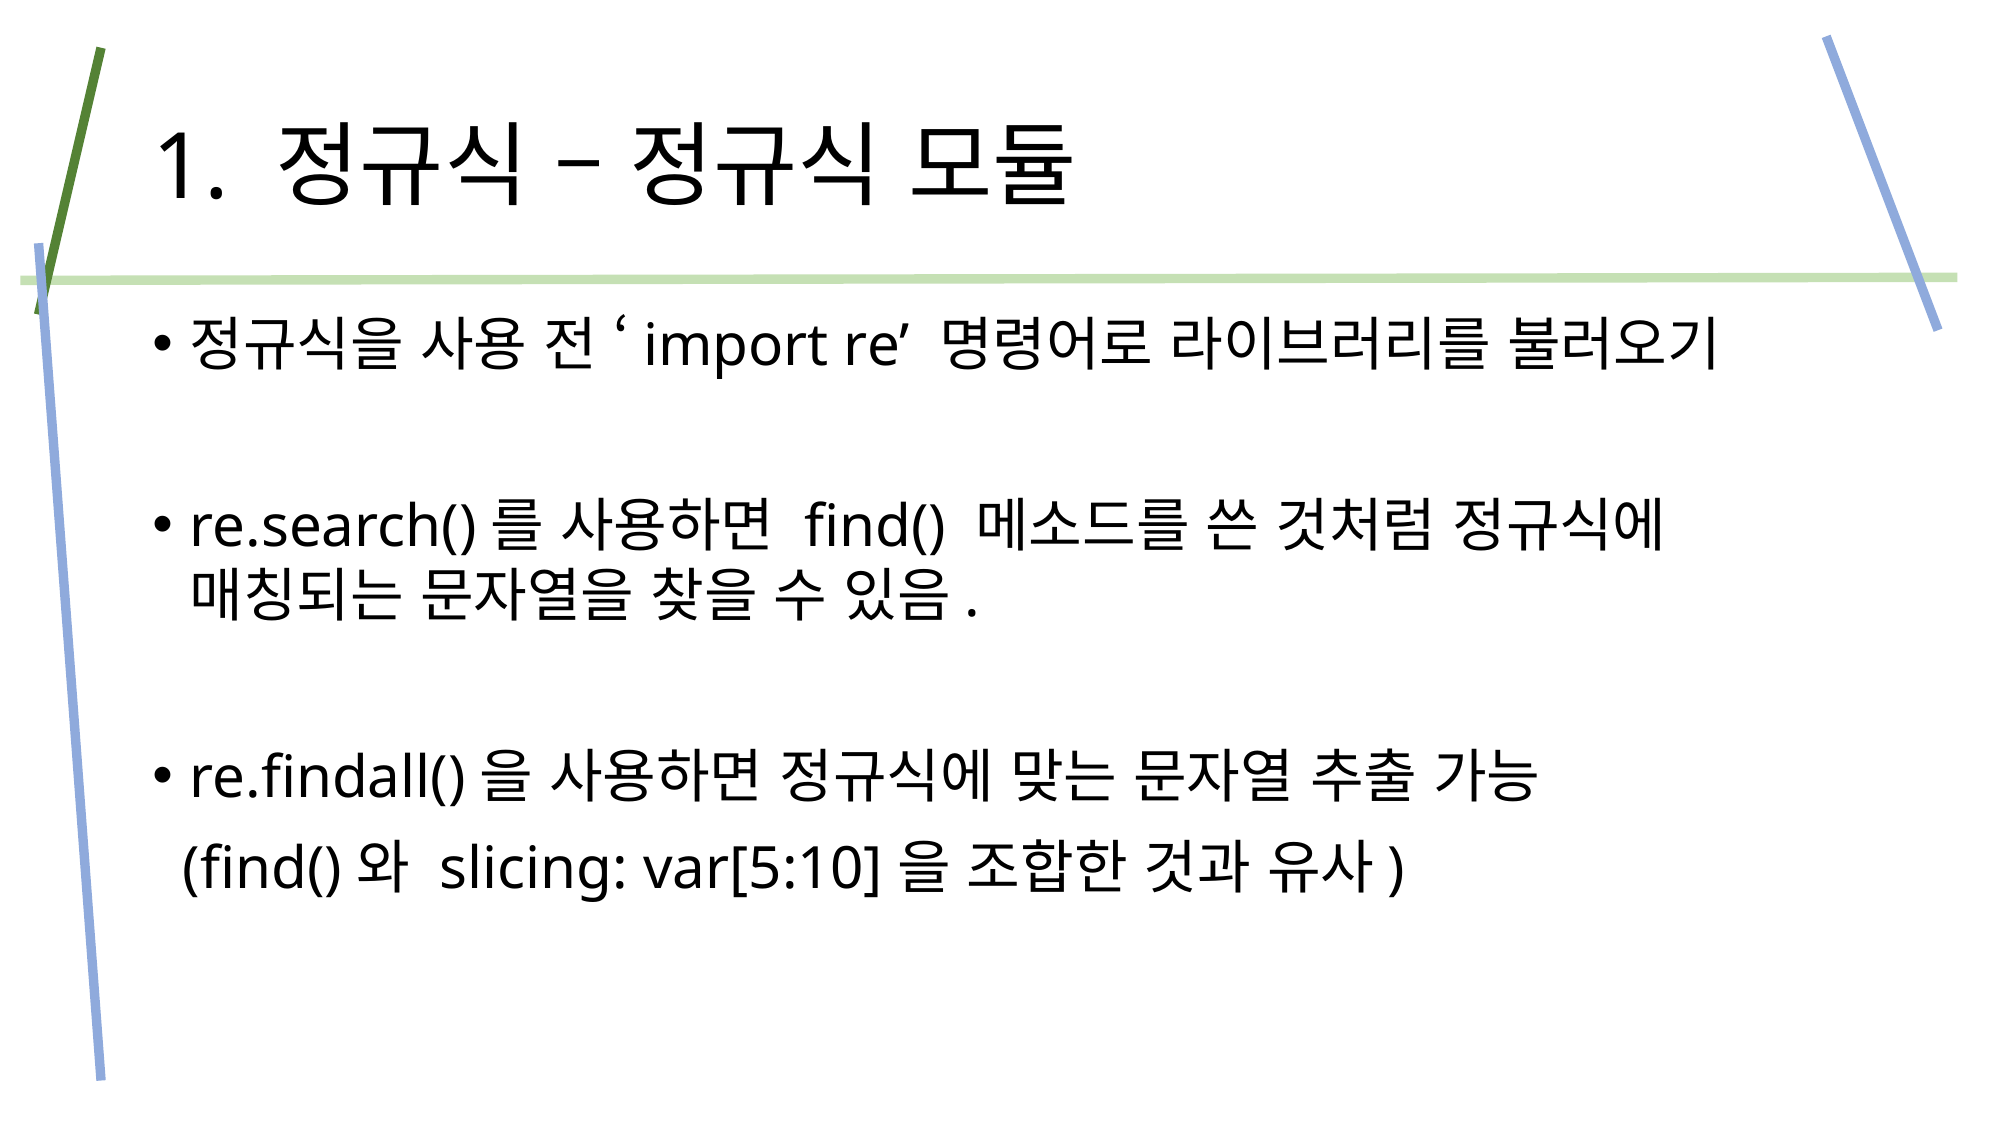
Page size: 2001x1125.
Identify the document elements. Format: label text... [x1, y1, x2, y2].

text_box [1939, 277, 1958, 281]
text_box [20, 277, 38, 281]
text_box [101, 277, 1826, 281]
list 정규식을 사용 전 ‘import re’ 명령어로 라이브러리를 불러오기 re.search()를 사용하면 find() 메소드를 쓴 것처럼 정규식에 매칭되는 문자열을 찾을 수 있음. re.findall()을 사용하면 정규식에 맞는 문자열 추출 가능 (find()와 slicing: var[5:10]을 조합한 것과 유사) [137, 299, 1863, 1014]
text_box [38, 47, 101, 243]
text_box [38, 243, 101, 1081]
title 1. 정규식 – 정규식 모듈 [137, 59, 1826, 275]
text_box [1826, 36, 1939, 331]
